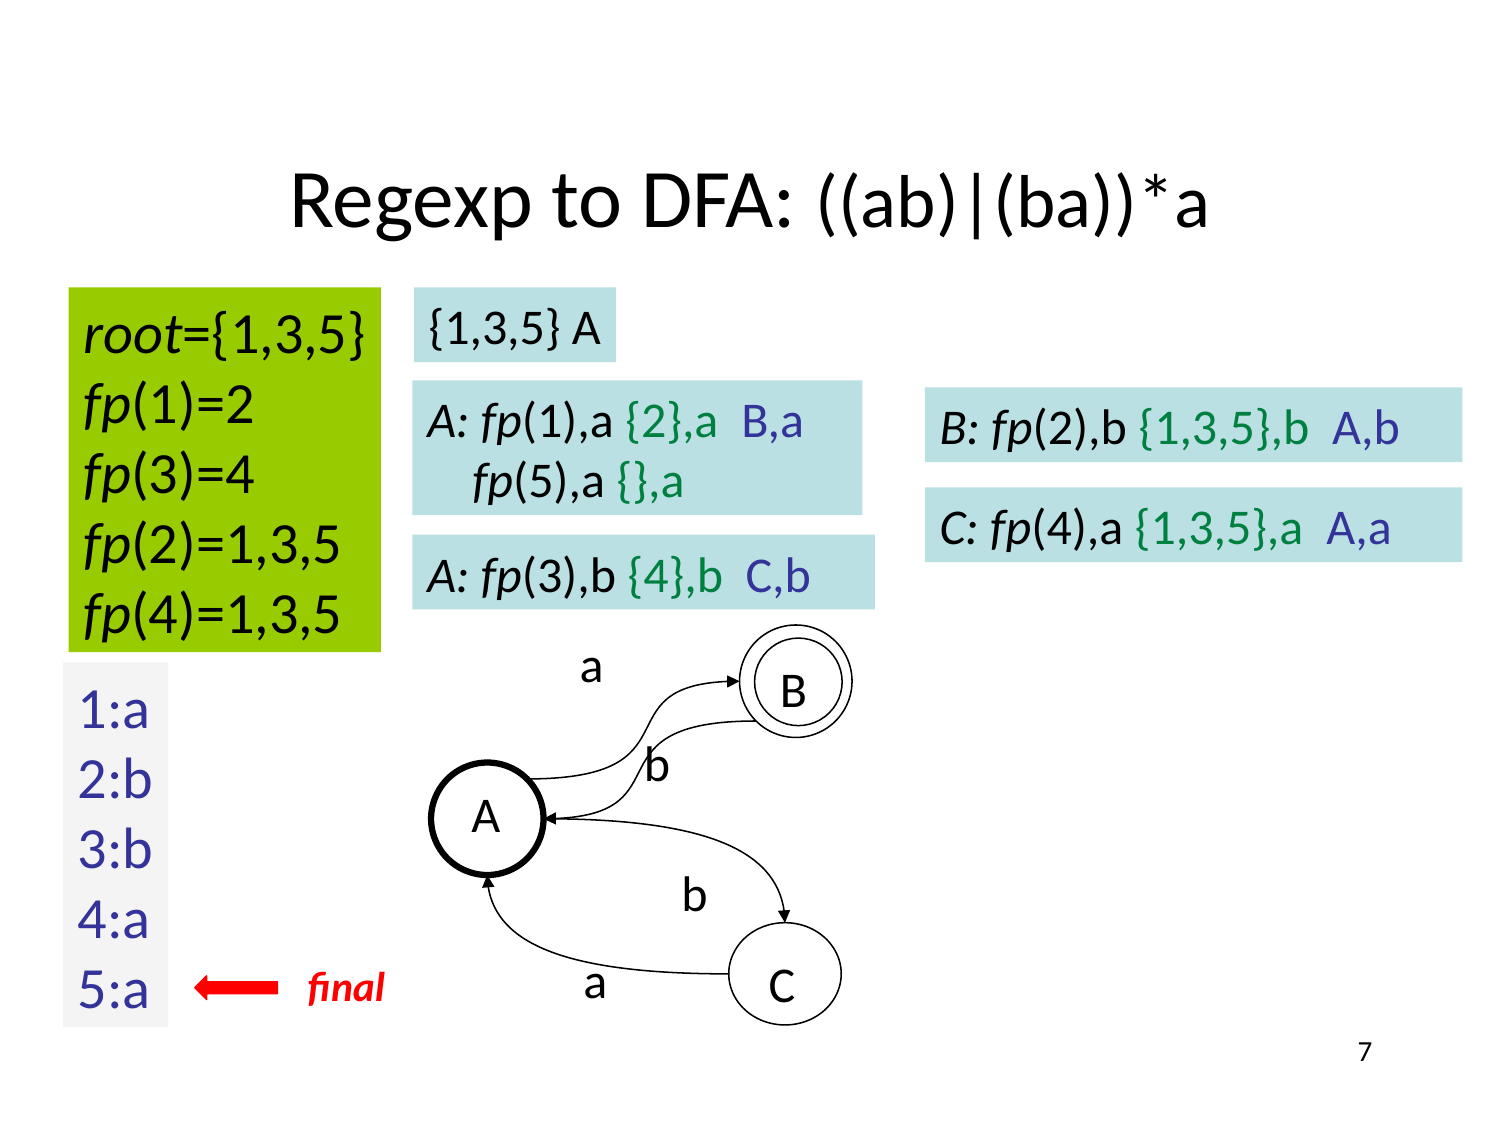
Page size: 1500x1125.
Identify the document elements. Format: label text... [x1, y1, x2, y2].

text_box C: fp(4),a {1,3,5},a A,a [924, 487, 1463, 563]
title Regexp to DFA: ((ab)|(ba))*a [112, 99, 1388, 288]
text_box A: fp(1),a {2},a B,a fp(5),a {},a [412, 380, 863, 516]
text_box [531, 818, 842, 1026]
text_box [513, 624, 853, 780]
text_box A: fp(3),b {4},b C,b [412, 534, 875, 610]
slide_number 7 [1074, 1024, 1388, 1101]
text_box final [292, 952, 401, 1018]
text_box [194, 975, 278, 1000]
text_box B: fp(2),b {1,3,5},b A,b [924, 387, 1463, 463]
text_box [430, 762, 538, 876]
text_box 1:a 2:b 3:b 4:a 5:a [63, 662, 169, 1028]
text_box {1,3,5} A [413, 287, 617, 363]
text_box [543, 787, 757, 817]
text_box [489, 878, 732, 1018]
text_box root={1,3,5} fp(1)=2 fp(3)=4 fp(2)=1,3,5 fp(4)=1,3,5 [68, 287, 381, 653]
